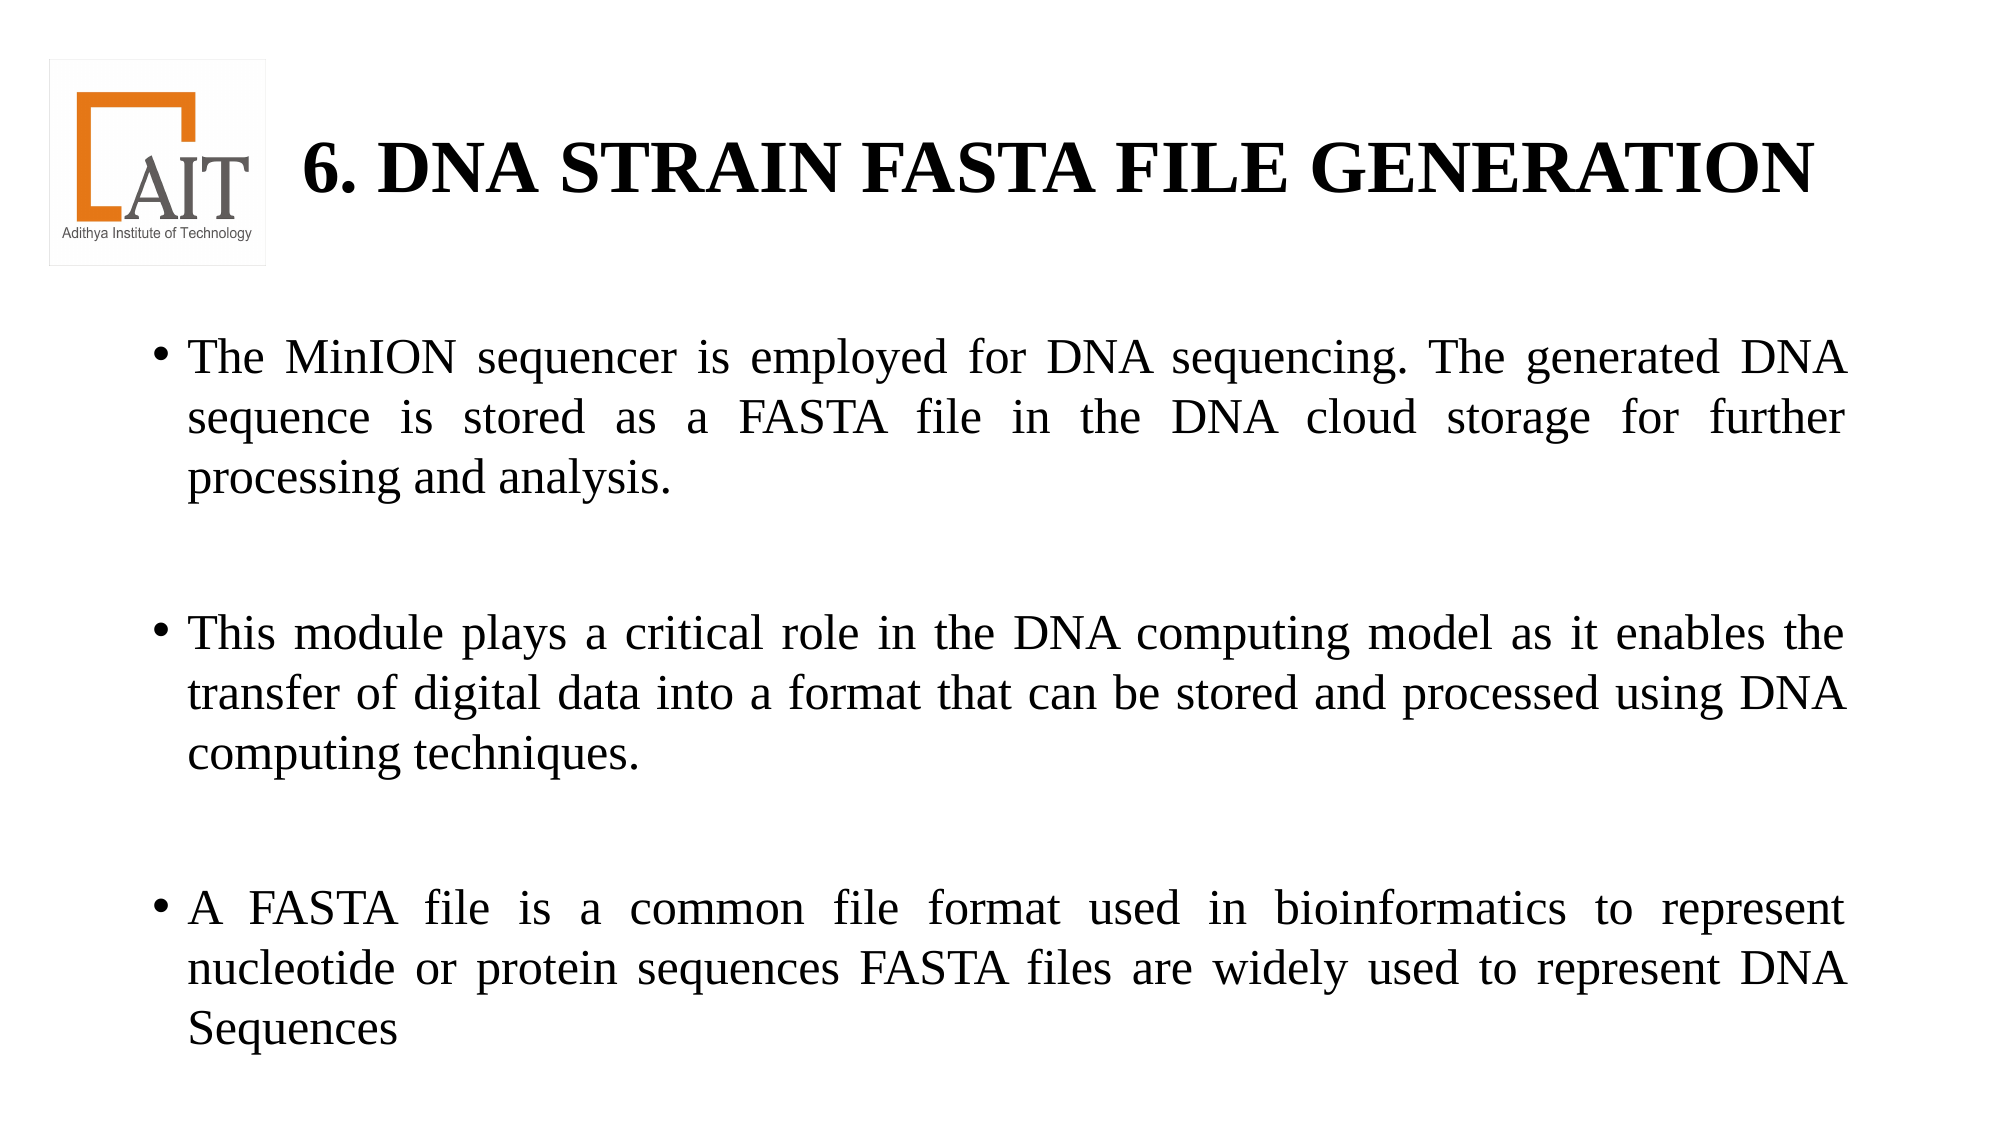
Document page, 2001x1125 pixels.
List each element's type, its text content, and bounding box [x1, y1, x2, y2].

picture [49, 59, 266, 266]
list The MinION sequencer is employed for DNA sequencing. The generated DNA sequence is stored as a FASTA file in the DNA cloud storage for further processing and analysis. This module plays a critical role in the DNA computing model as it enables the transfer of digital data into a format that can be stored and processed using DNA computing techniques. A FASTA file is a common file format used in bioinformatics to represent nucleotide or protein sequences FASTA files are widely used to represent DNA Sequences [137, 315, 1863, 1066]
title 6. DNA STRAIN FASTA FILE GENERATION [137, 59, 1863, 278]
